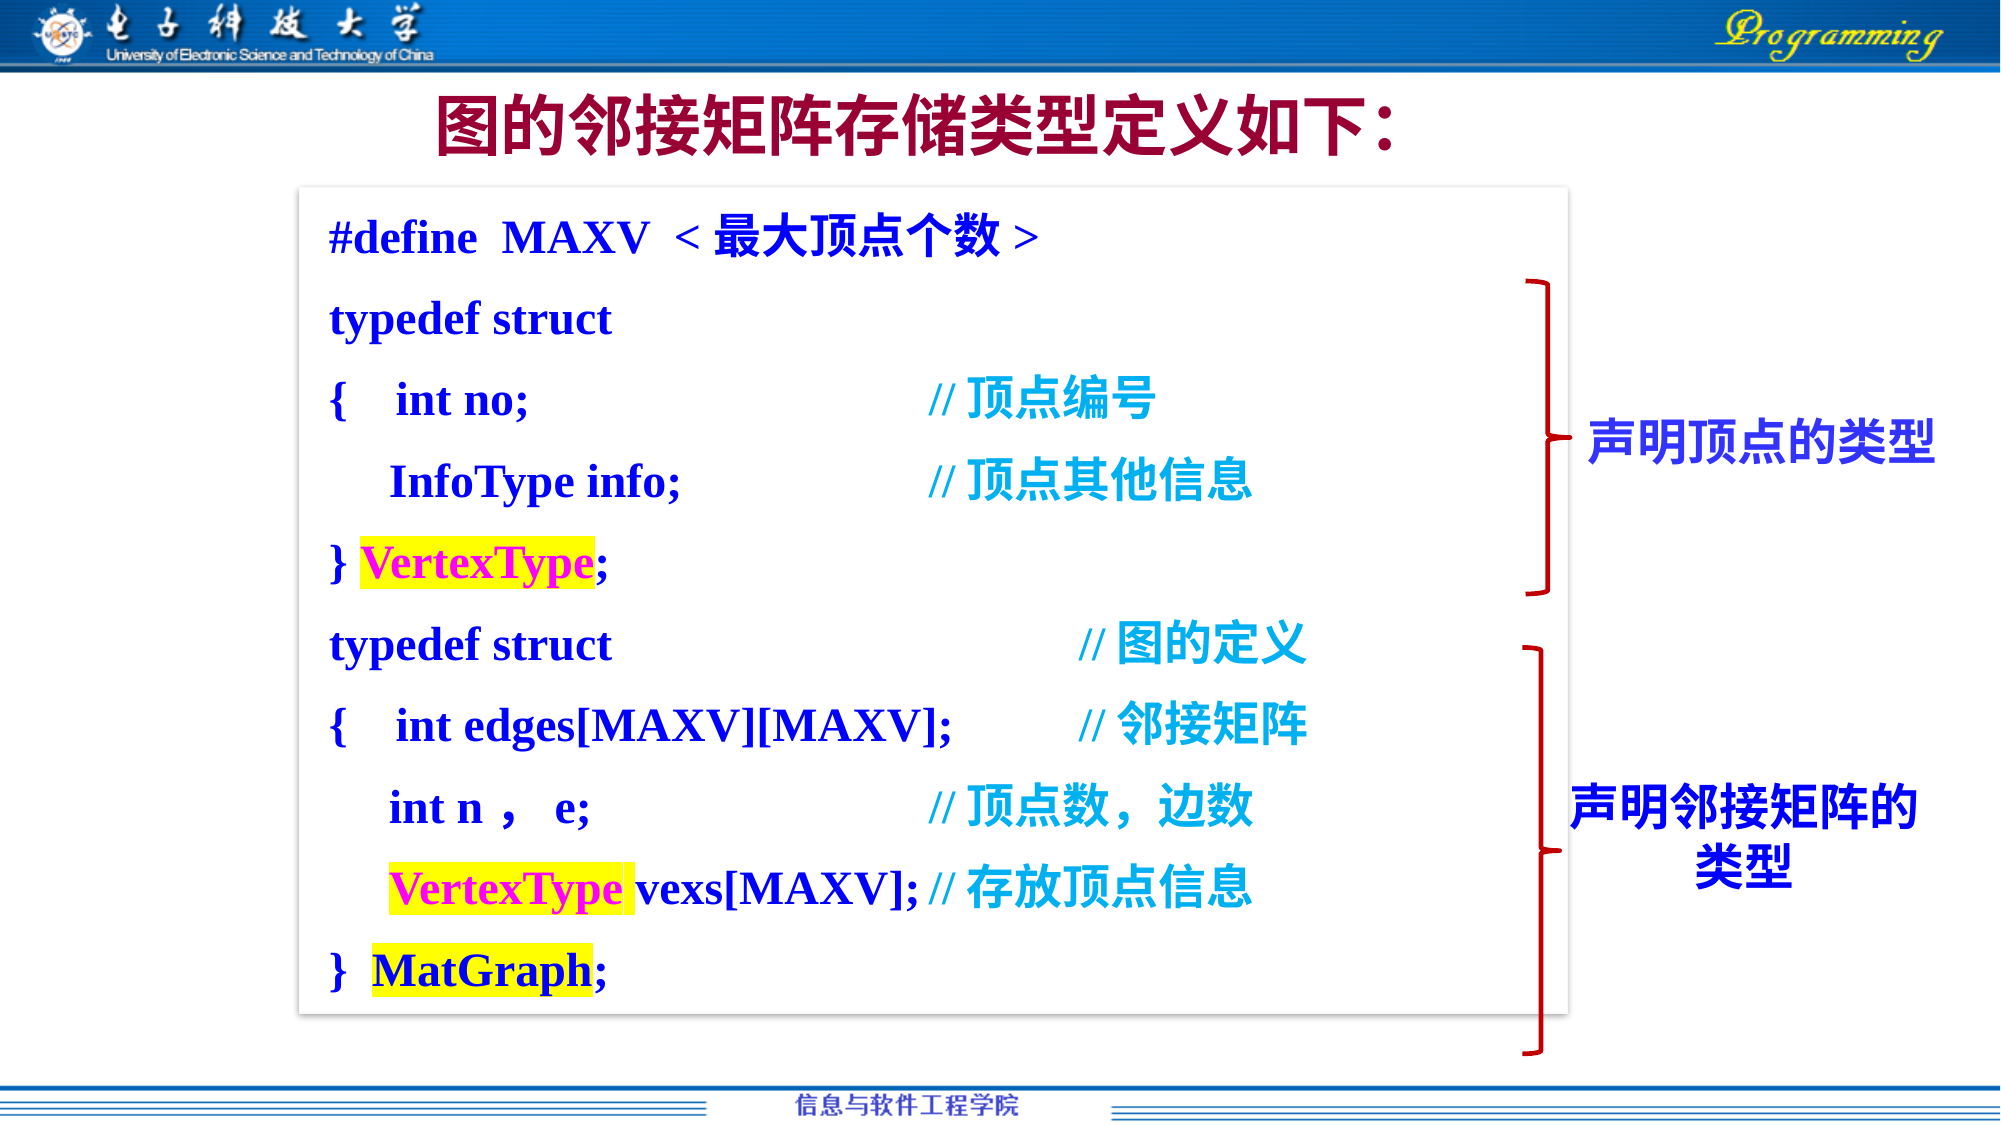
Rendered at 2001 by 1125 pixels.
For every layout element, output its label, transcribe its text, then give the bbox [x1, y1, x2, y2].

text_box 图的邻接矩阵存储类型定义如下： [299, 79, 1571, 169]
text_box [1521, 647, 1938, 1055]
picture [0, 0, 2001, 1125]
text_box #define MAXV <最大顶点个数> typedef struct { int no; //顶点编号 InfoType info; //顶点其他信息 } VertexType; typedef struct //图的定义 { int edges[MAXV][MAXV]; //邻接矩阵 int n，e; //顶点数，边数 VertexType vexs[MAXV]; //存放顶点信息 } MatGraph; [299, 187, 1568, 1014]
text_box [1525, 280, 1965, 595]
